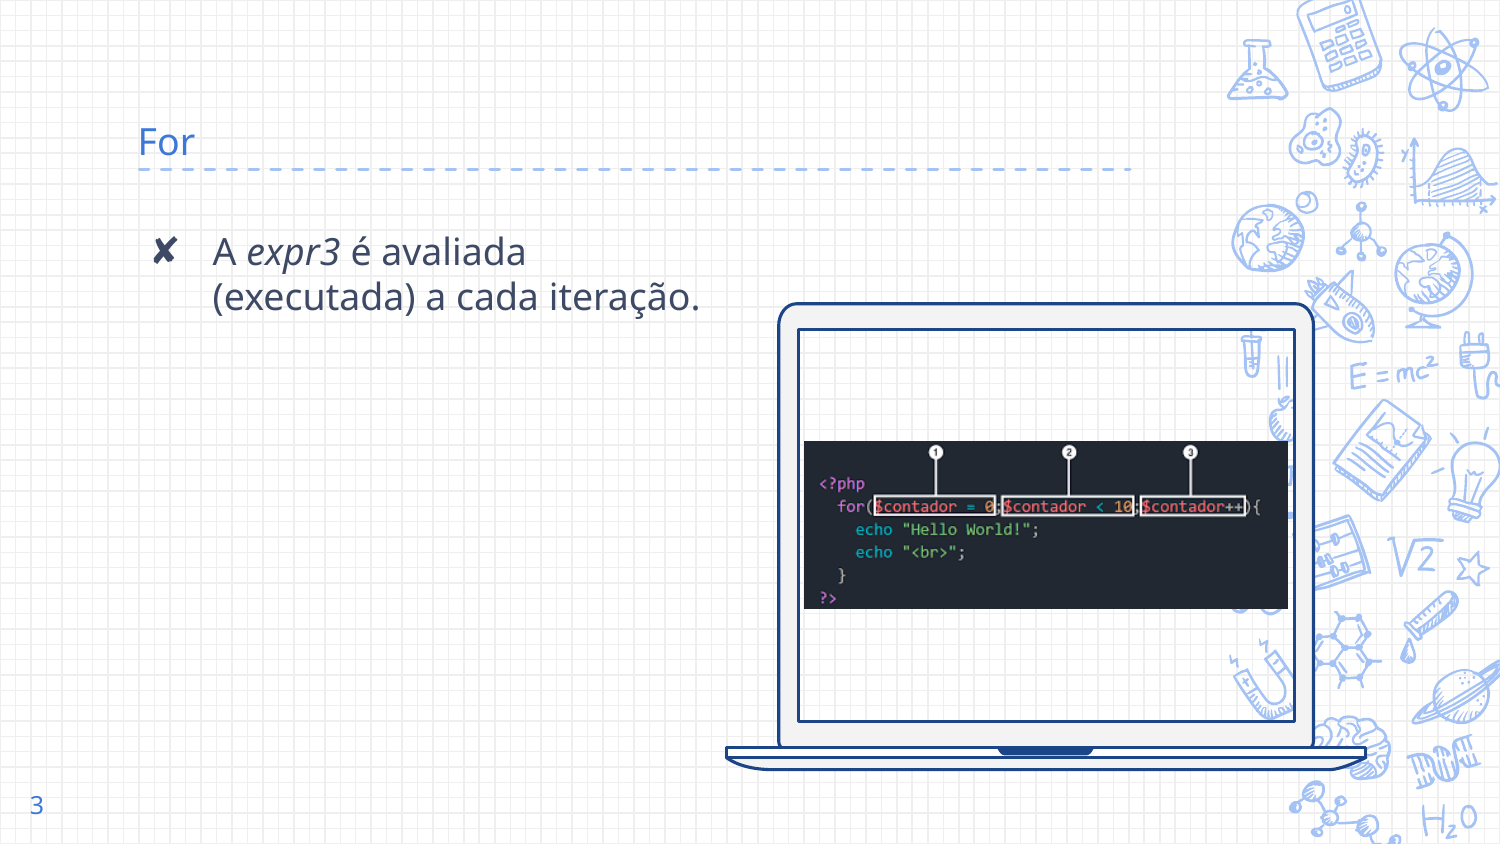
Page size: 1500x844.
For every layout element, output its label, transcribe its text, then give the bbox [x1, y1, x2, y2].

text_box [726, 303, 1367, 770]
title For [122, 36, 1130, 178]
picture [804, 441, 1288, 609]
slide_number 3 [14, 774, 105, 840]
list A expr3 é avaliada (executada) a cada iteração. [122, 212, 727, 806]
